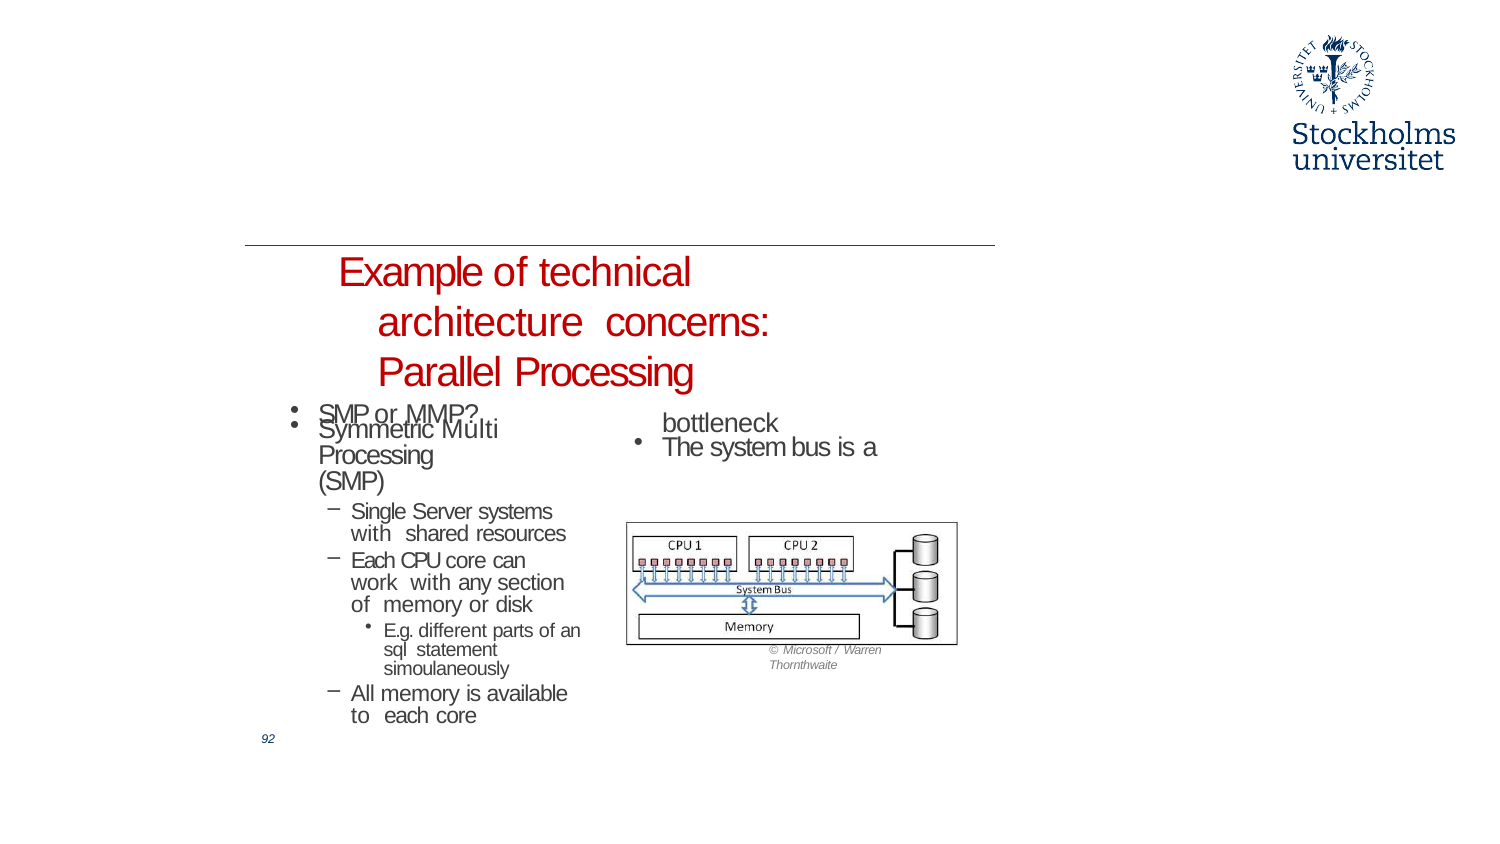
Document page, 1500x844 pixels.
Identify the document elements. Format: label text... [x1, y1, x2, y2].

text_box bottleneck [659, 405, 782, 438]
text_box Example of technical architecture concerns: Parallel Processing SMP or MMP? The system bus is a [287, 244, 904, 462]
text_box © Microsoft / Warren Thornthwaite [767, 642, 954, 673]
text_box Symmetric Multi Processing (SMP) Single Server systems with shared resources Each CPU core can work with any section of memory or disk E.g. different parts of an sql statement simoulaneously All memory is available to each core [287, 462, 607, 729]
picture [1293, 35, 1455, 170]
text_box [624, 520, 958, 646]
text_box 92 [259, 730, 276, 746]
